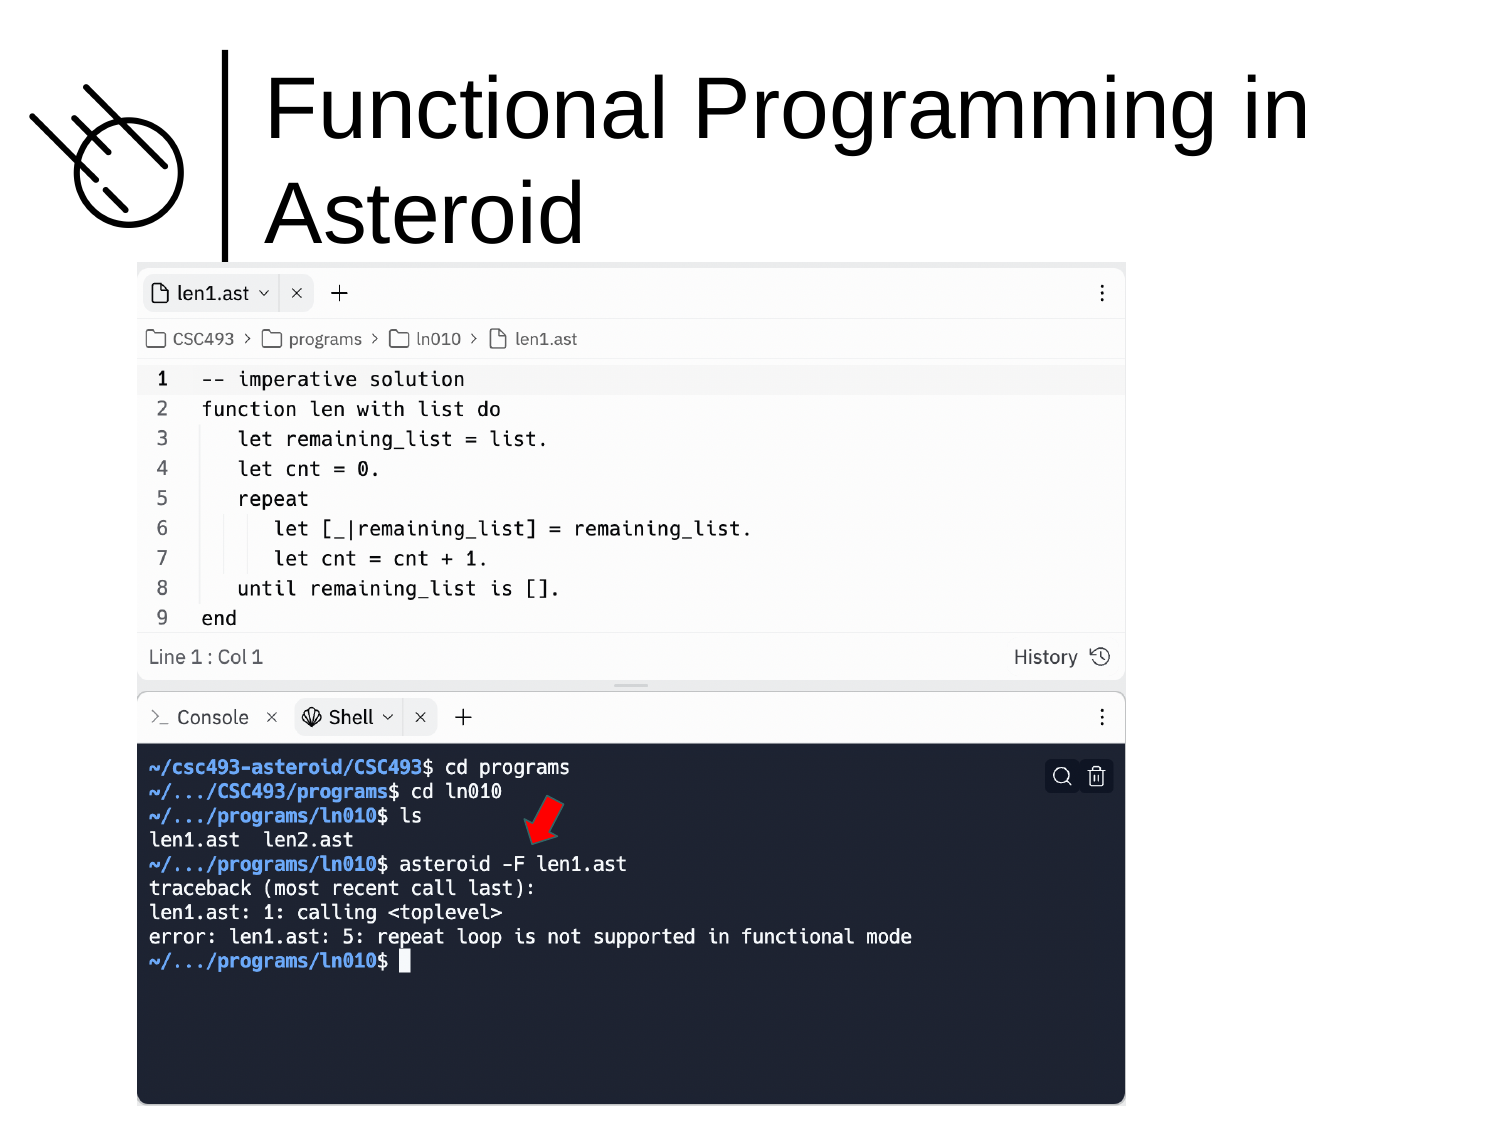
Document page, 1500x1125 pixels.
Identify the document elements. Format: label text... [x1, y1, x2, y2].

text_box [137, 262, 1126, 1106]
picture [0, 49, 213, 263]
title Functional Programming in Asteroid [249, 31, 1400, 282]
